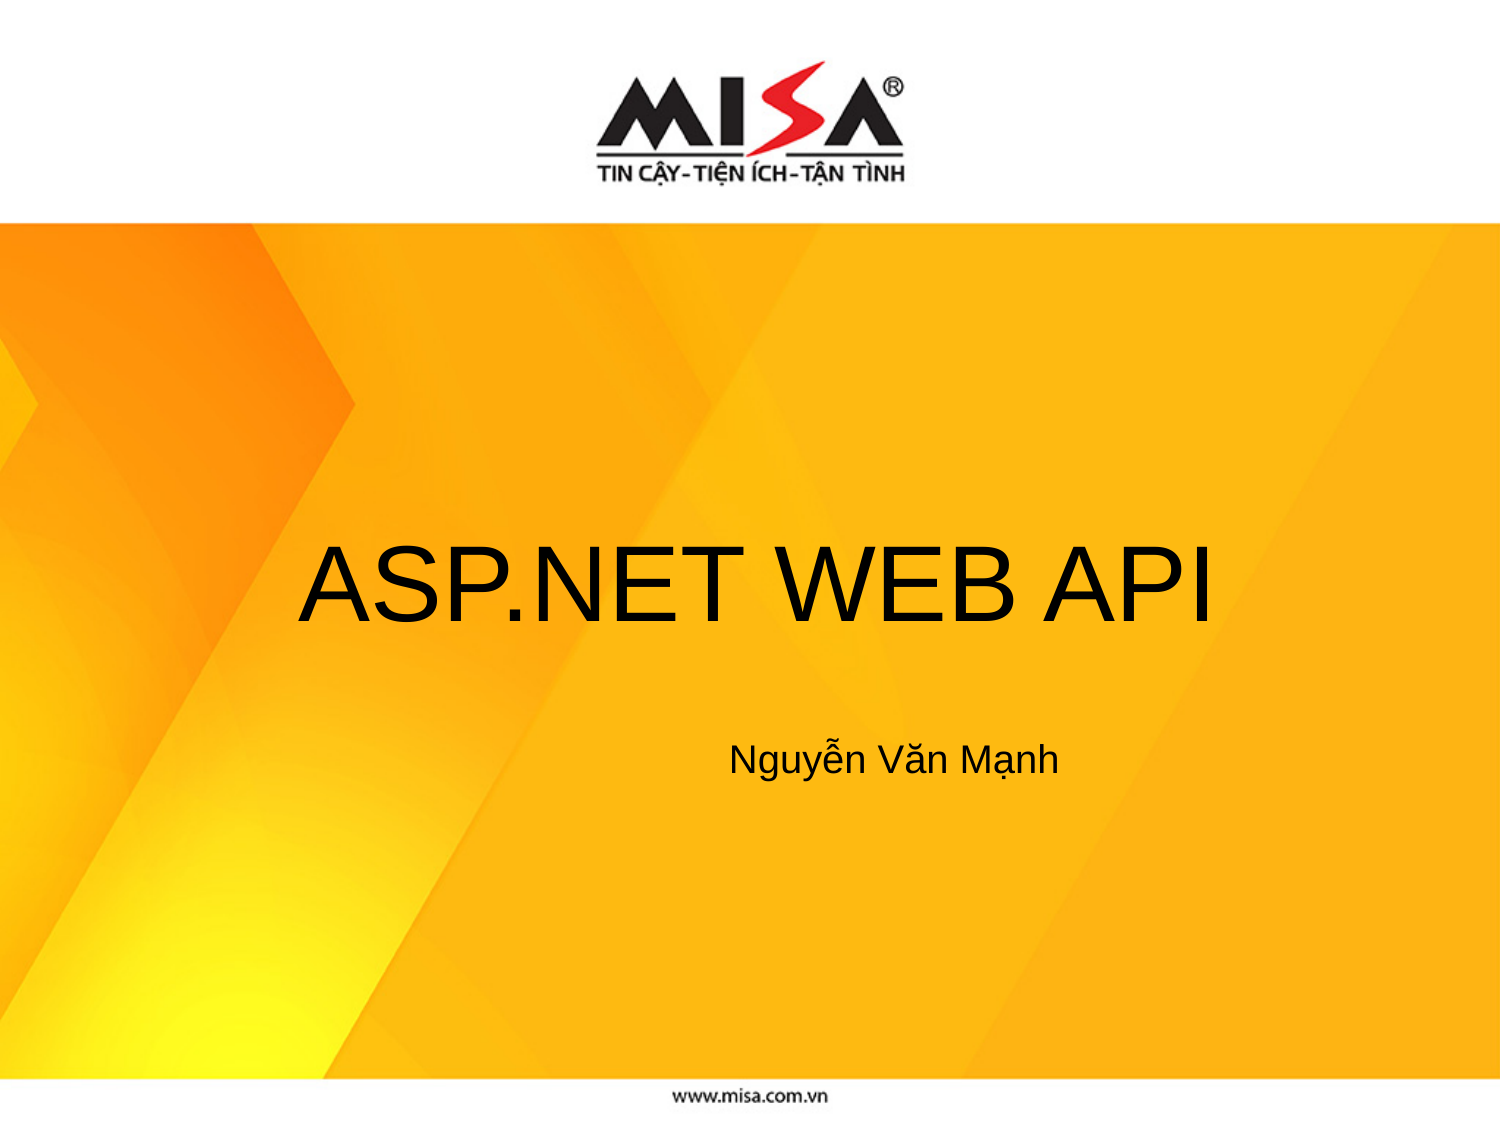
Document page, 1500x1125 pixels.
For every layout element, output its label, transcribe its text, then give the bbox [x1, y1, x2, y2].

picture [0, 0, 1500, 1125]
list ASP.NET WEB API Nguyễn Văn Mạnh [75, 249, 1425, 787]
